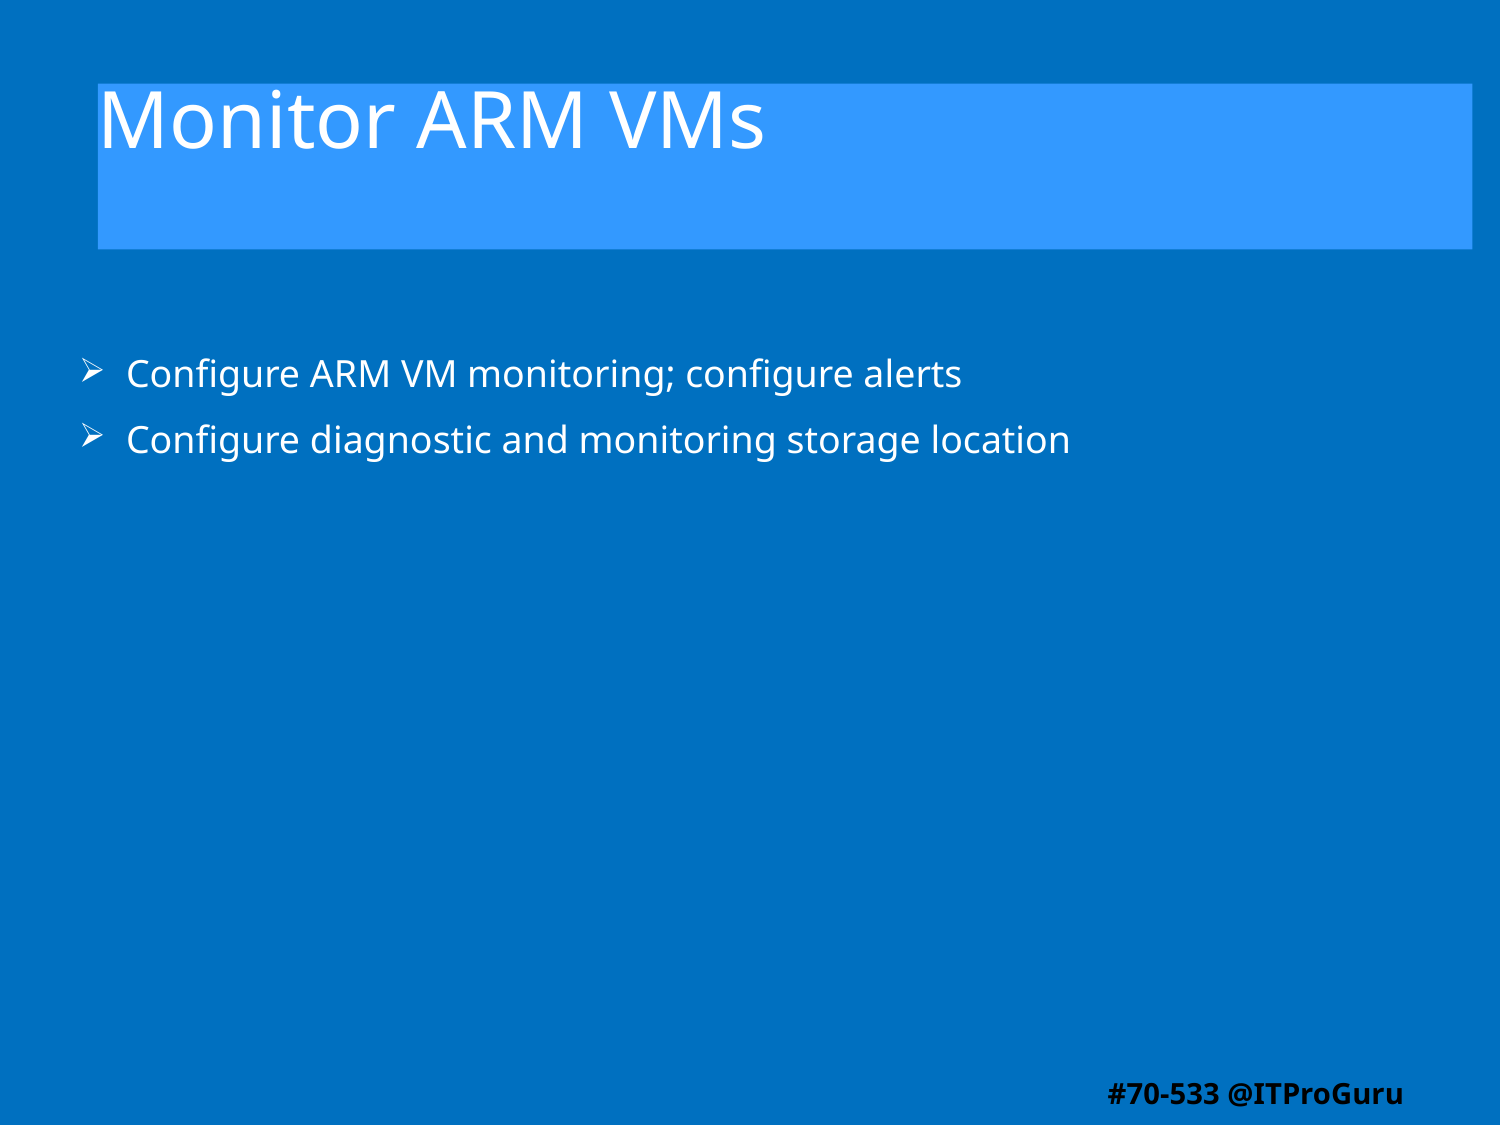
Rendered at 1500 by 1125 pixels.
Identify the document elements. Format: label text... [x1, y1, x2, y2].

title Monitor ARM VMs [97, 83, 1473, 250]
subtitle Configure ARM VM monitoring; configure alerts Configure diagnostic and monitoring storage location [63, 345, 1473, 958]
